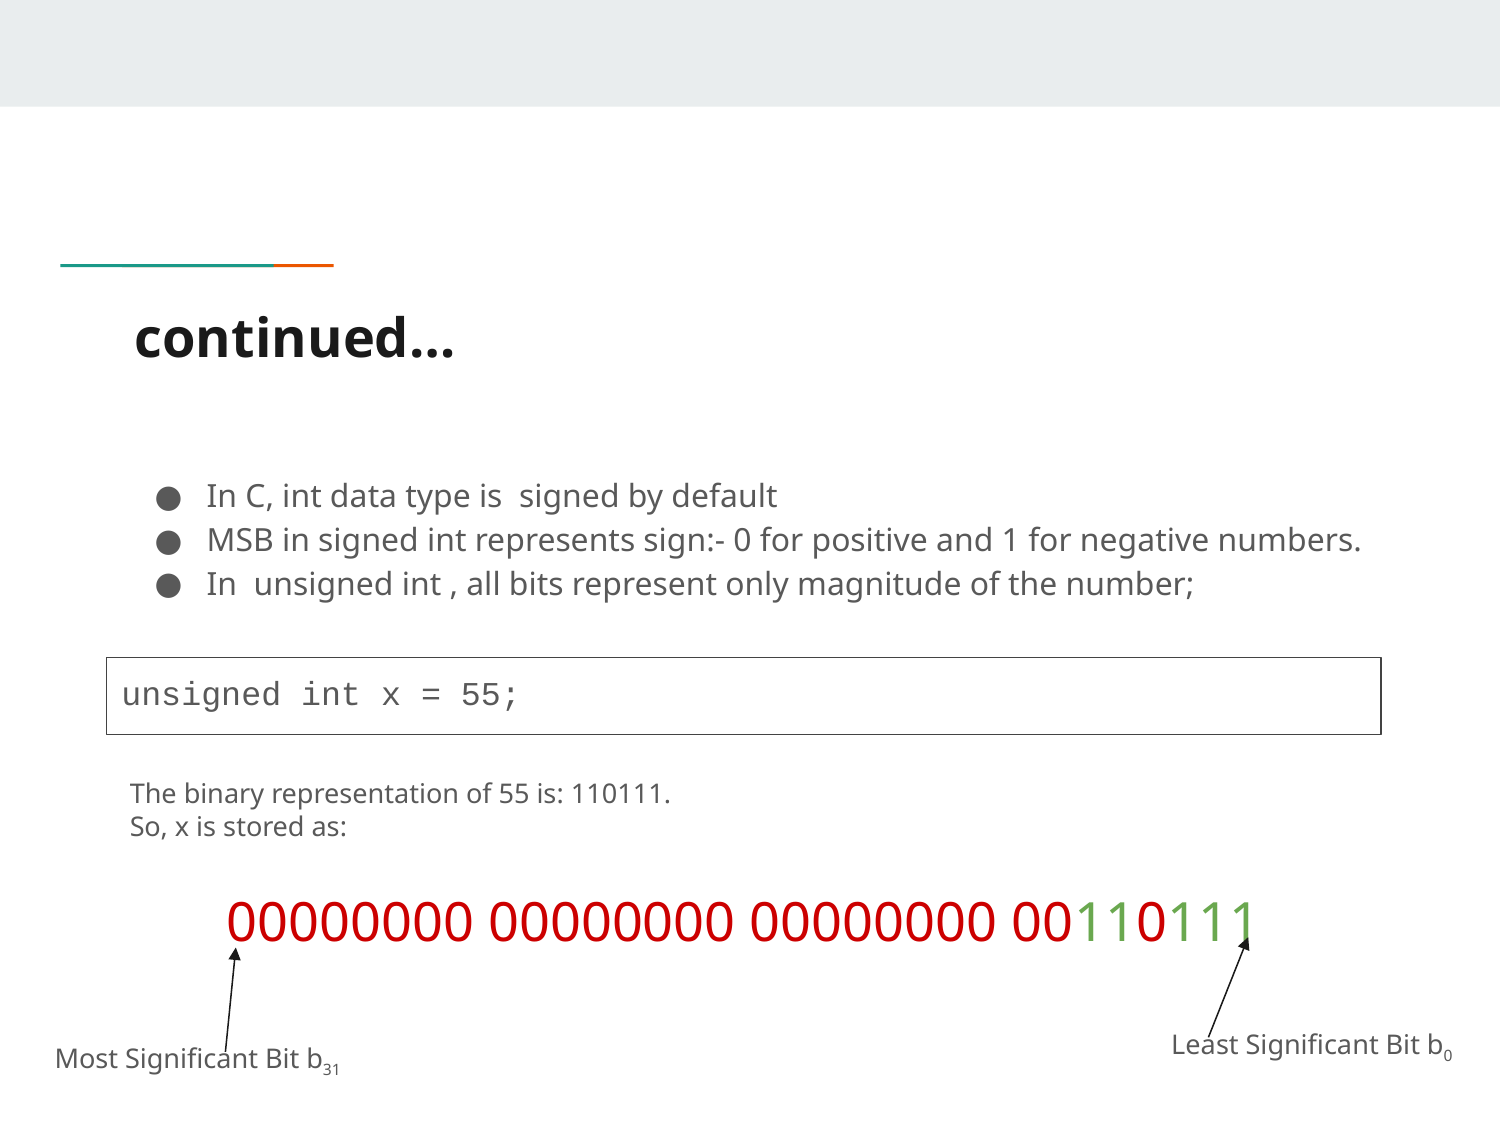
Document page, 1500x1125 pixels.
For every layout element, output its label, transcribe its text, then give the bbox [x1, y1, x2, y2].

list In C, int data type is signed by default MSB in signed int represents sign:- 0 for positive and 1 for negative numbers. In unsigned int , all bits represent only magnitude of the number; [119, 454, 1381, 657]
text_box Most Significant Bit b31 [39, 1026, 522, 1105]
text_box The binary representation of 55 is: 110111. So, x is stored as: [114, 761, 1376, 852]
title continued… [119, 288, 1381, 406]
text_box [225, 947, 237, 1053]
text_box unsigned int x = 55; [106, 657, 1381, 735]
text_box 00000000 00000000 00000000 00110111 [106, 874, 1381, 965]
text_box Least Significant Bit b0 [1156, 1012, 1499, 1102]
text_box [1208, 936, 1249, 1038]
